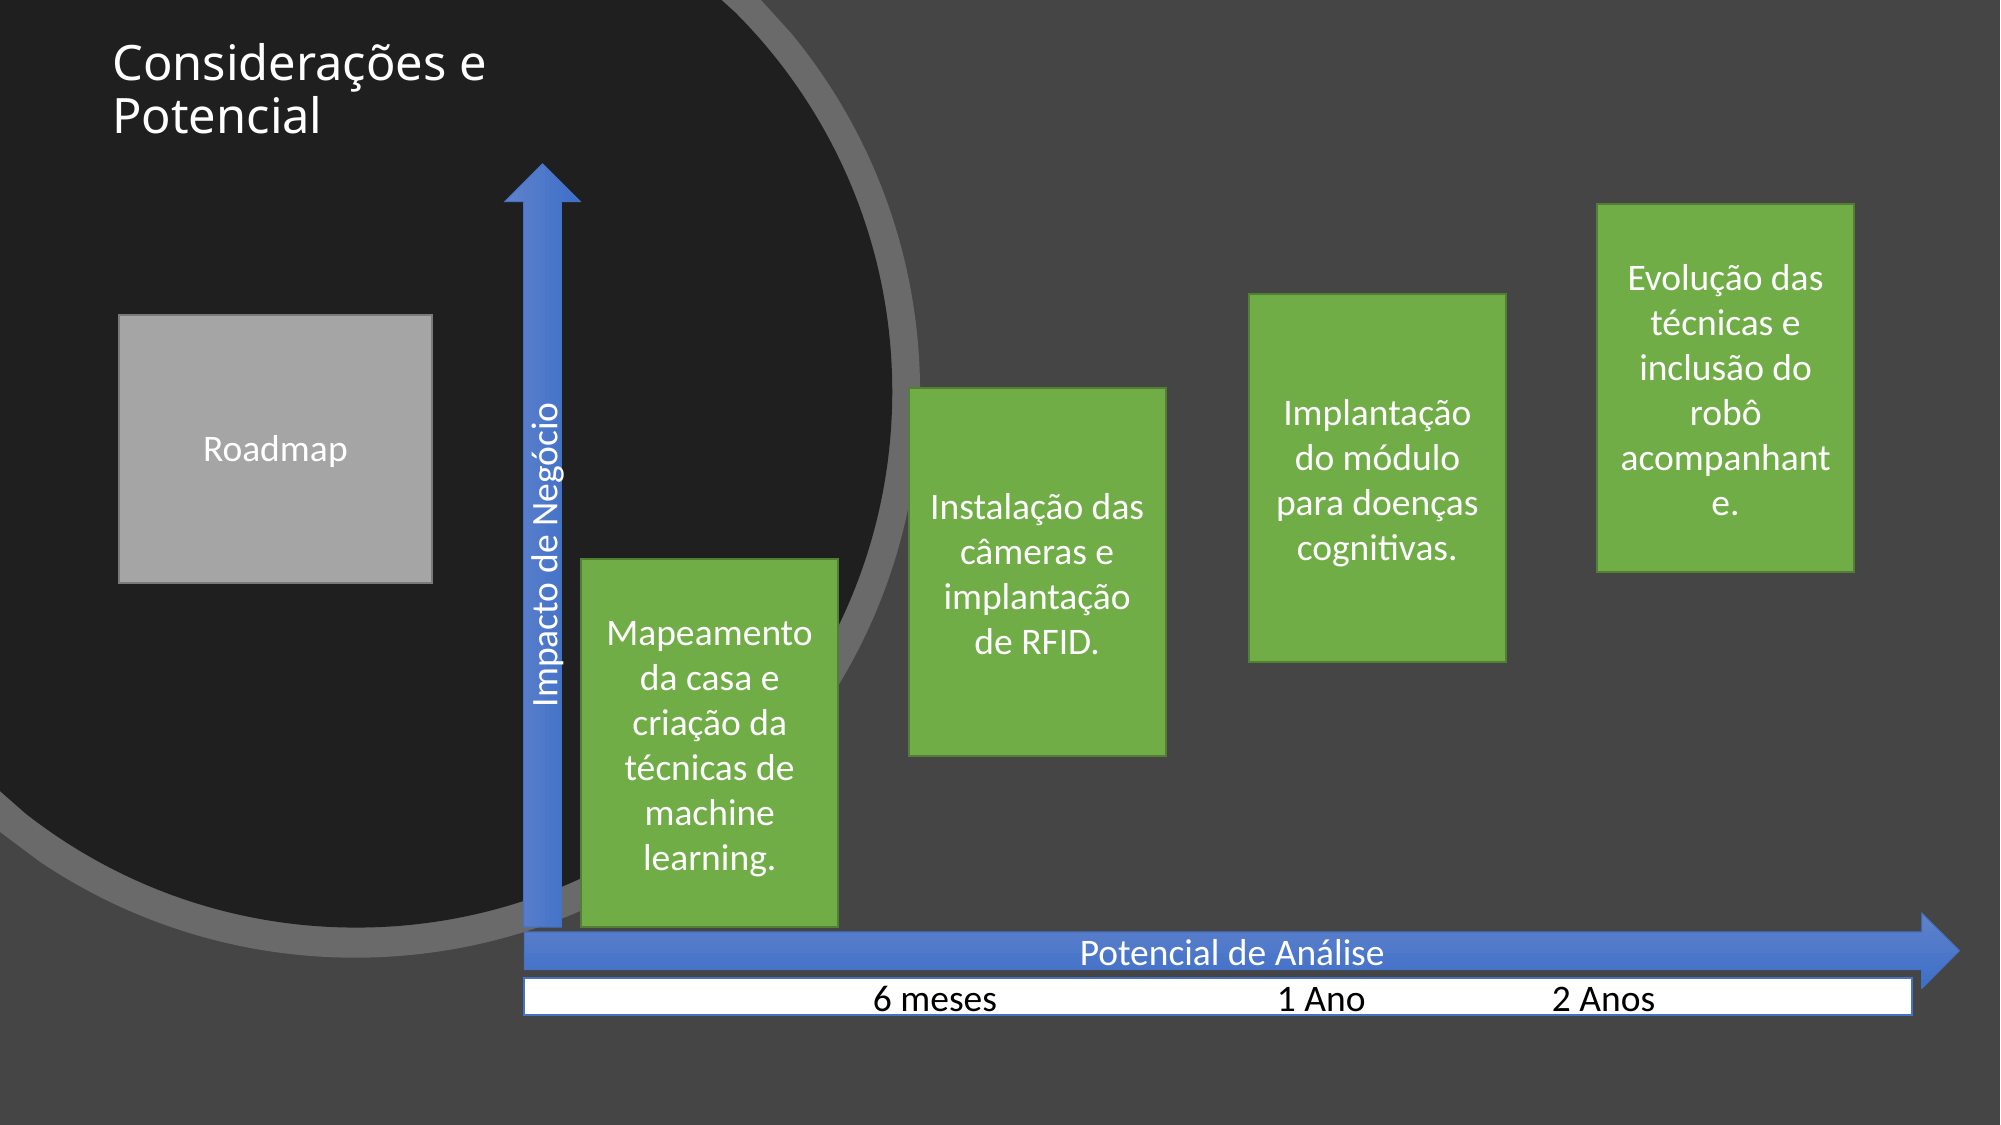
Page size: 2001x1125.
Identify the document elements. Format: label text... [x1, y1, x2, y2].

text_box Impacto de Negócio [503, 163, 582, 928]
text_box 6 meses 1 Ano 2 Anos [523, 977, 1913, 1016]
text_box Mapeamento da casa e criação da técnicas de machine learning. [580, 558, 839, 928]
text_box Considerações e Potencial [0, 5, 667, 177]
text_box Instalação das câmeras e implantação de RFID. [908, 387, 1167, 757]
text_box [562, 881, 580, 920]
text_box [725, 0, 922, 687]
text_box [0, 794, 540, 959]
text_box [0, 0, 894, 929]
text_box Roadmap [118, 314, 433, 584]
text_box Potencial de Análise [523, 911, 1961, 990]
text_box Evolução das técnicas e inclusão do robô acompanhante. [1596, 203, 1855, 573]
text_box Implantação do módulo para doenças cognitivas. [1248, 293, 1507, 663]
